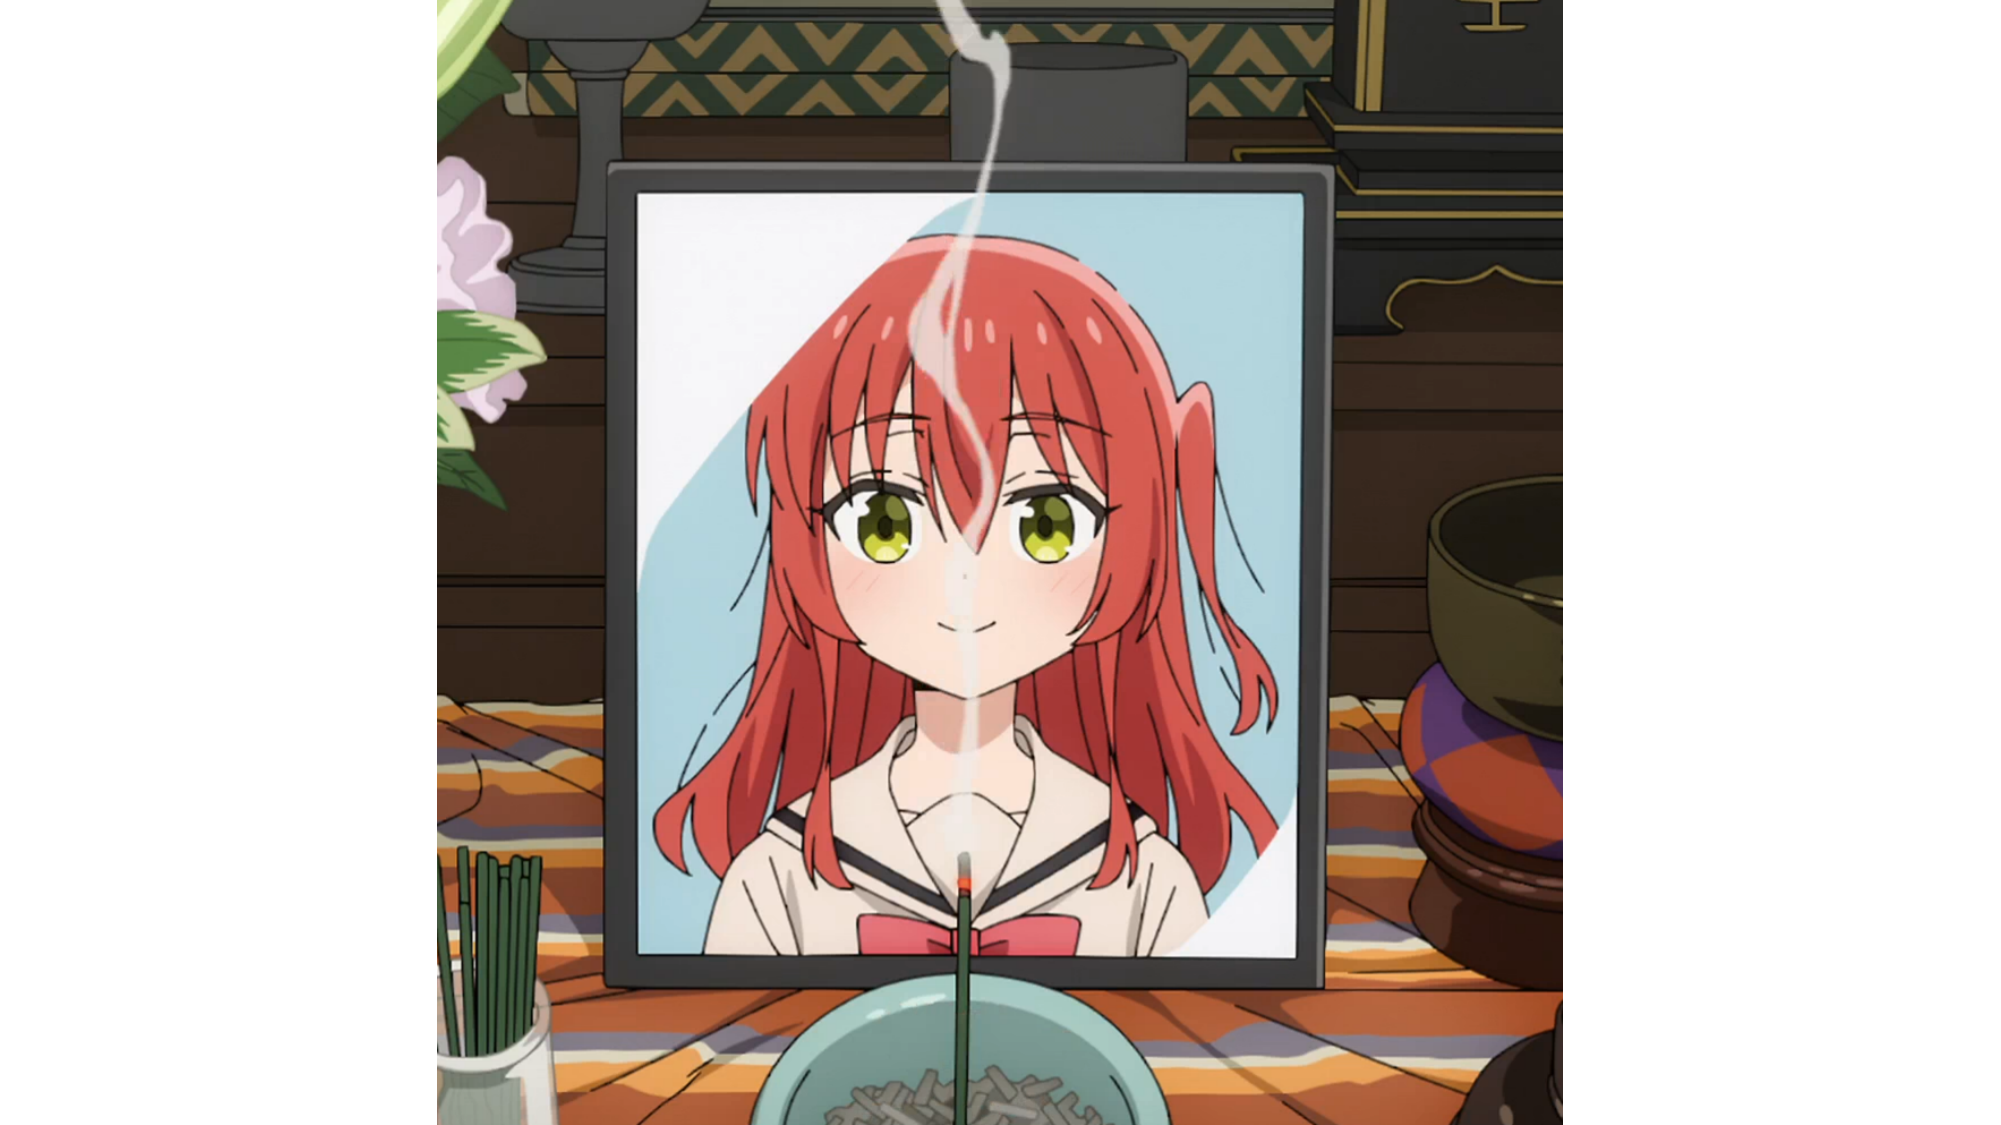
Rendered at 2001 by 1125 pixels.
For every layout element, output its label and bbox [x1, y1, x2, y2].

picture [437, 0, 1563, 1125]
